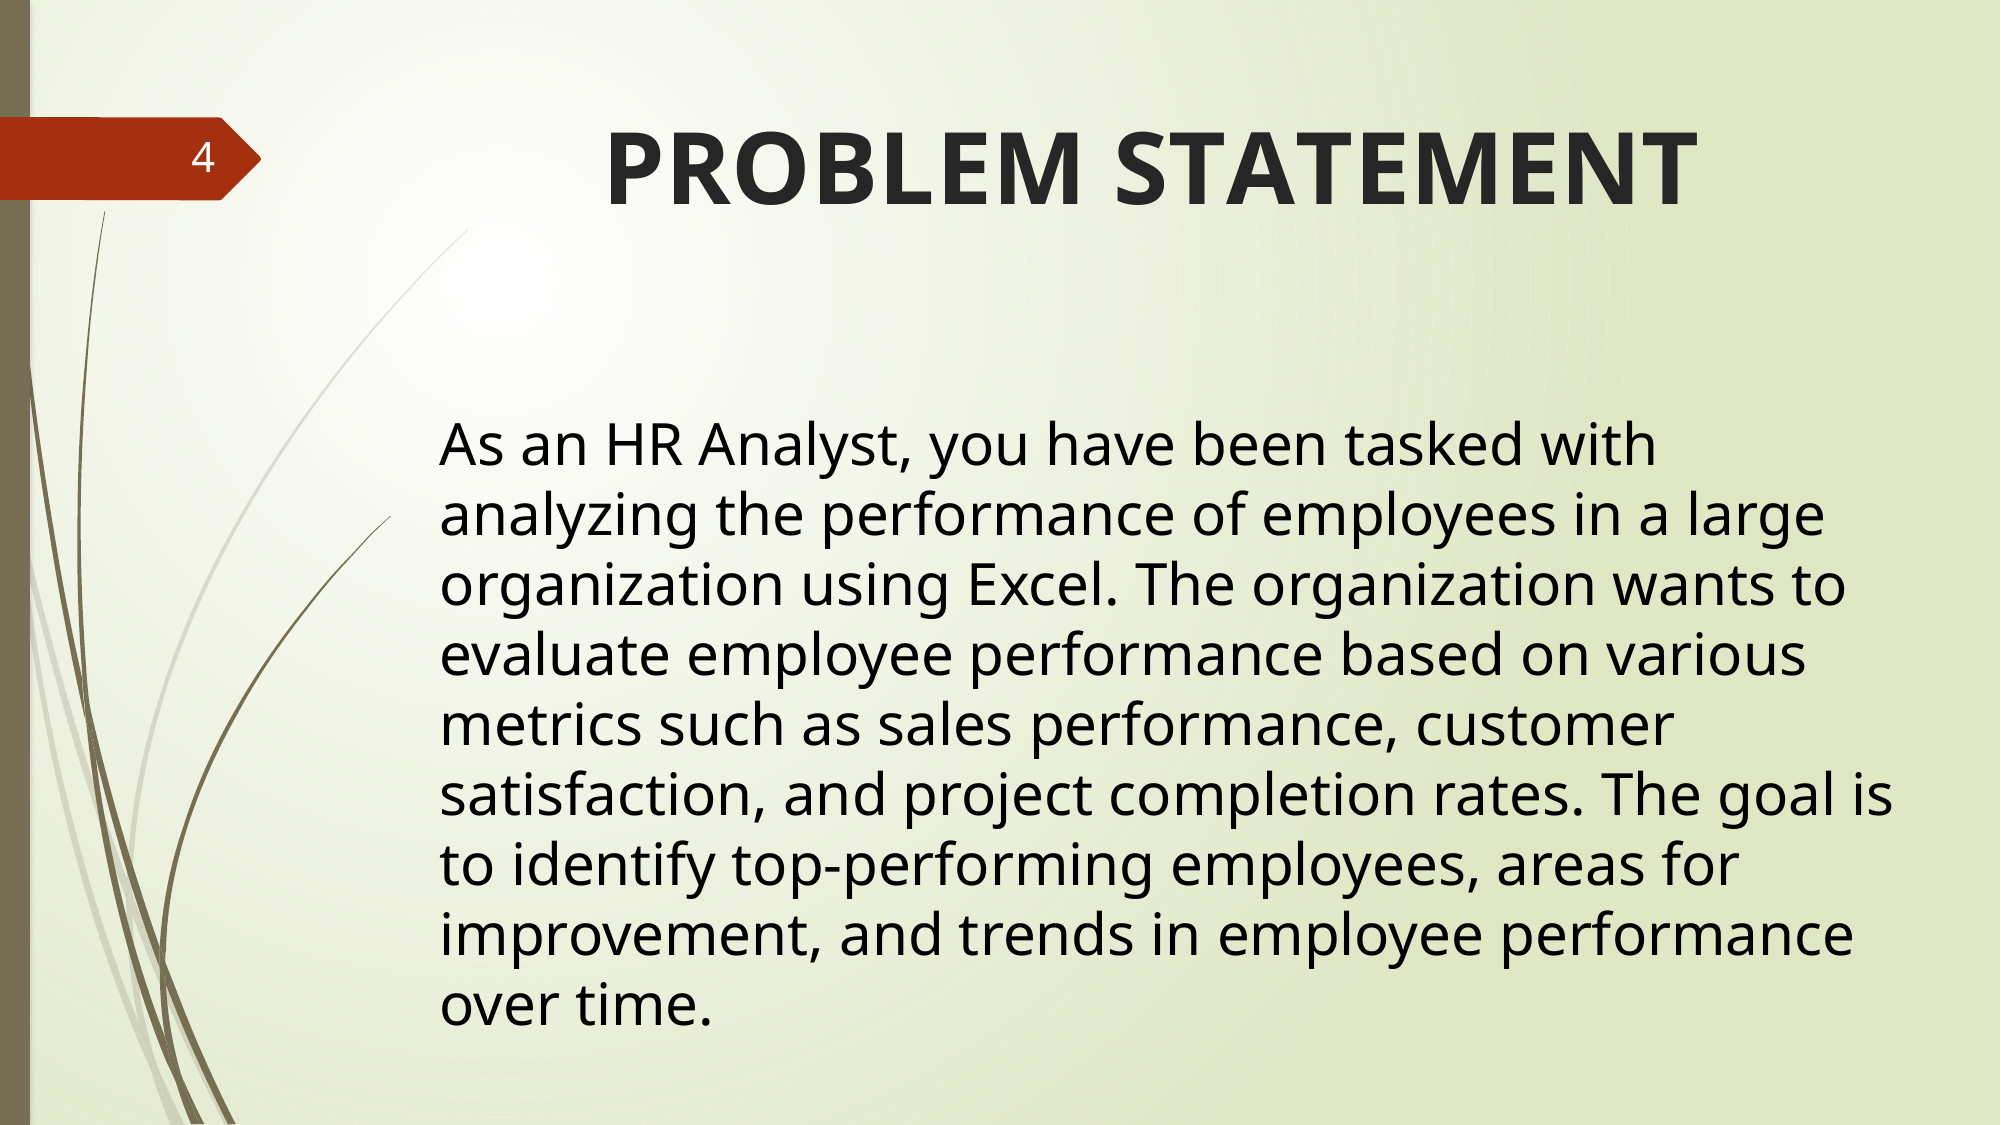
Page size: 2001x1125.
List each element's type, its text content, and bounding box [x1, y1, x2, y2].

slide_number 4 [87, 0, 216, 486]
text_box As an HR Analyst, you have been tasked with analyzing the performance of employees in a large organization using Excel. The organization wants to evaluate employee performance based on various metrics such as sales performance, customer satisfaction, and project completion rates. The goal is to identify top-performing employees, areas for improvement, and trends in employee performance over time. [424, 399, 1938, 1045]
title PROBLEM STATEMENT [575, 102, 1725, 293]
